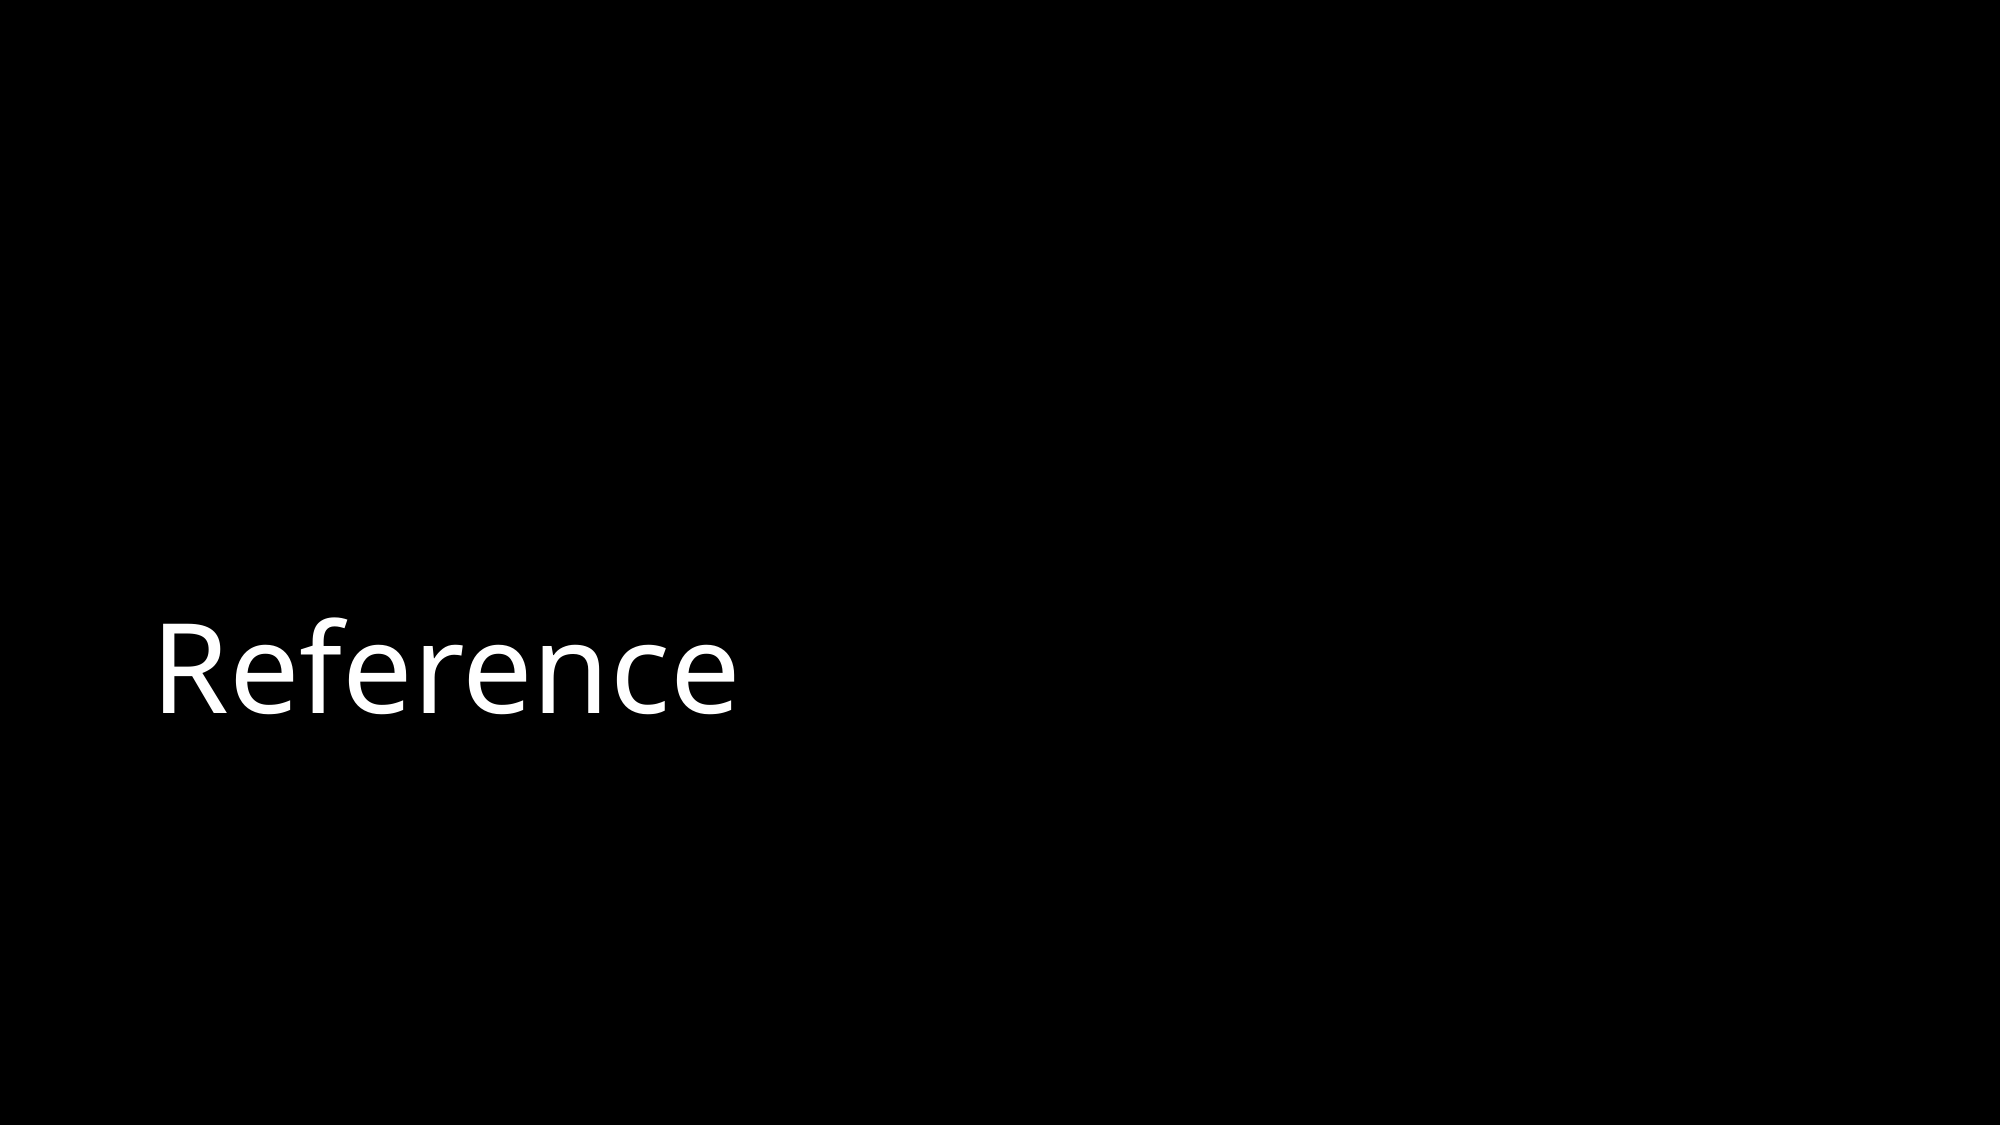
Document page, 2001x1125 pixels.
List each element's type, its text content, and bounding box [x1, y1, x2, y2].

title Reference [136, 280, 1862, 749]
